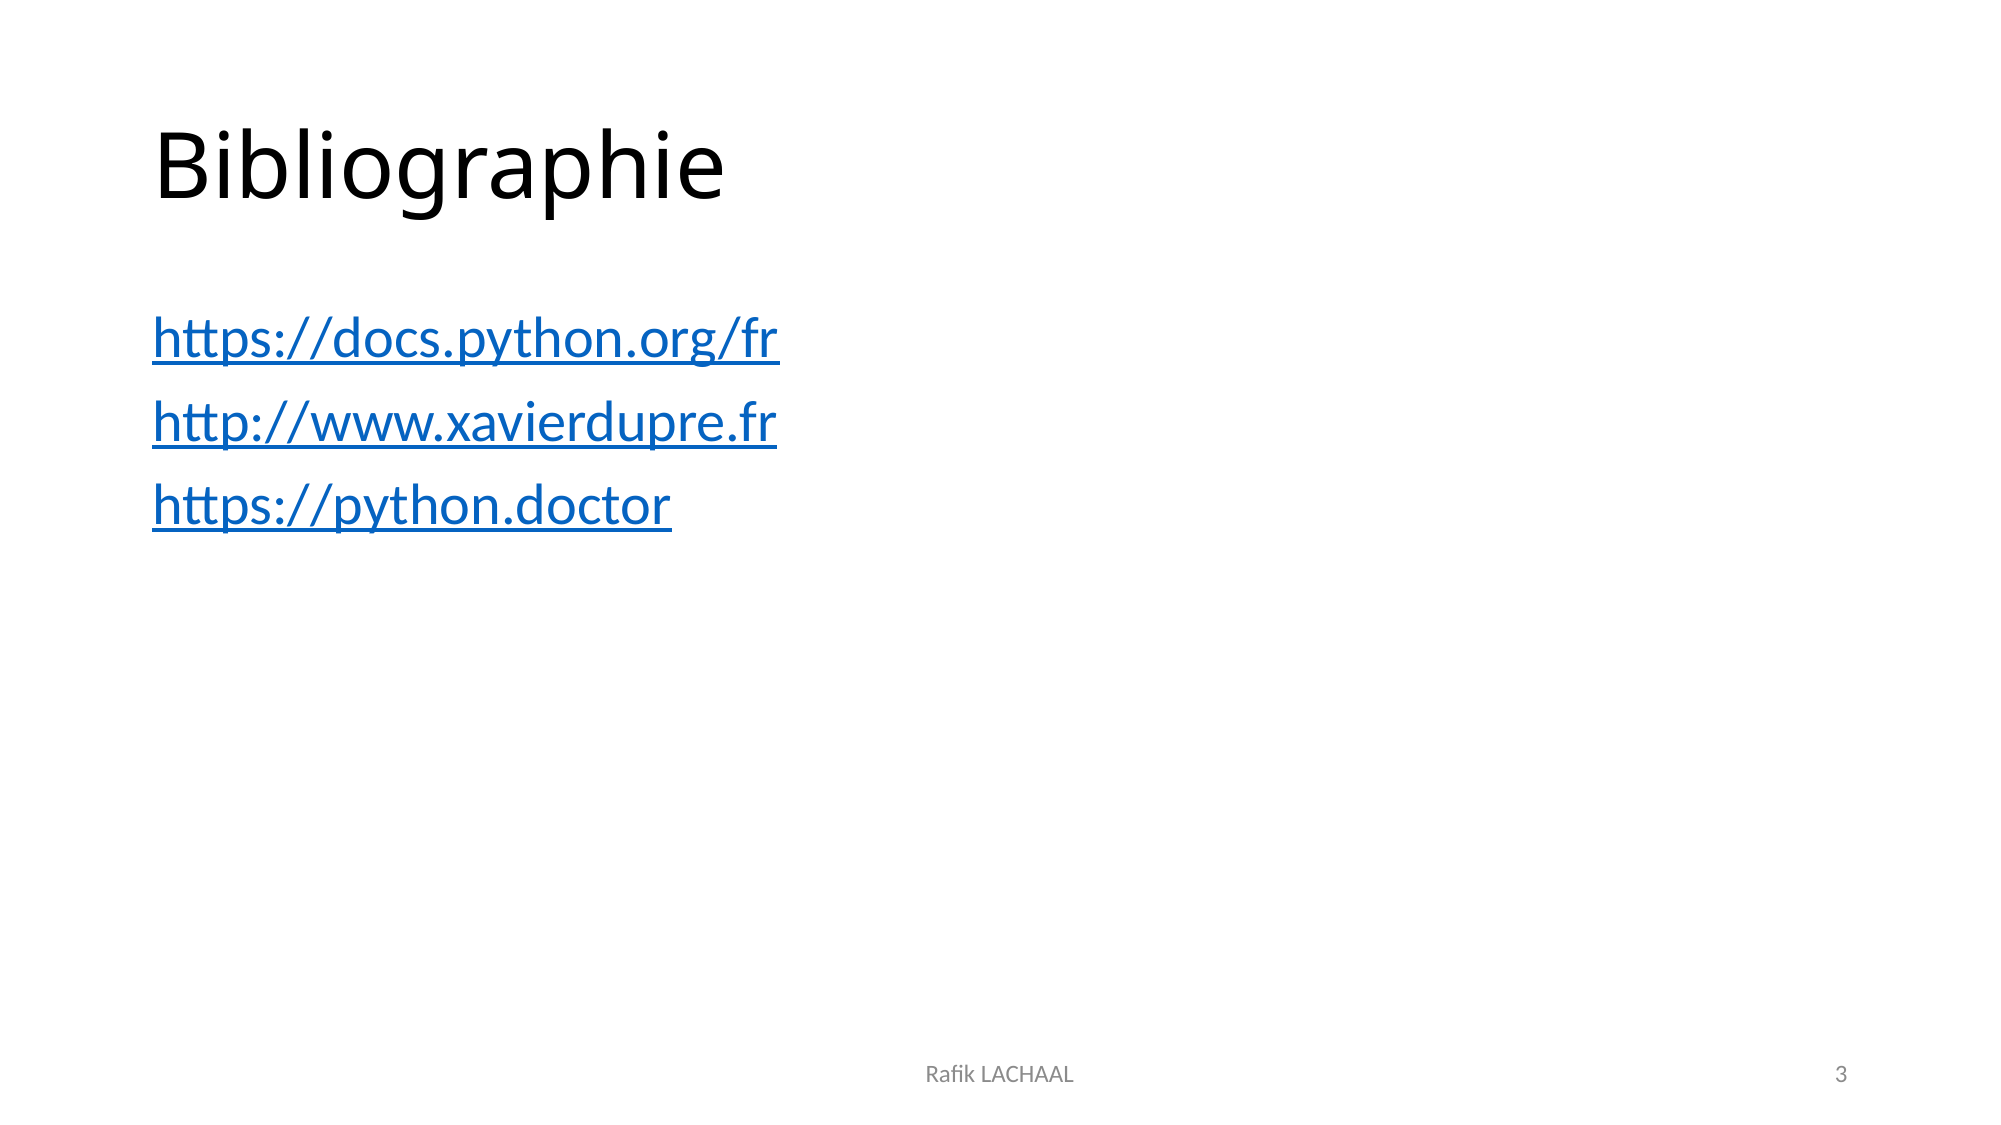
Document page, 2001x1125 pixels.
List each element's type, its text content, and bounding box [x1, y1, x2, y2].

footer Rafik LACHAAL [662, 1042, 1338, 1103]
list https://docs.python.org/fr http://www.xavierdupre.fr https://python.doctor [137, 299, 1863, 1014]
slide_number 3 [1412, 1042, 1863, 1103]
title Bibliographie [137, 59, 1863, 278]
